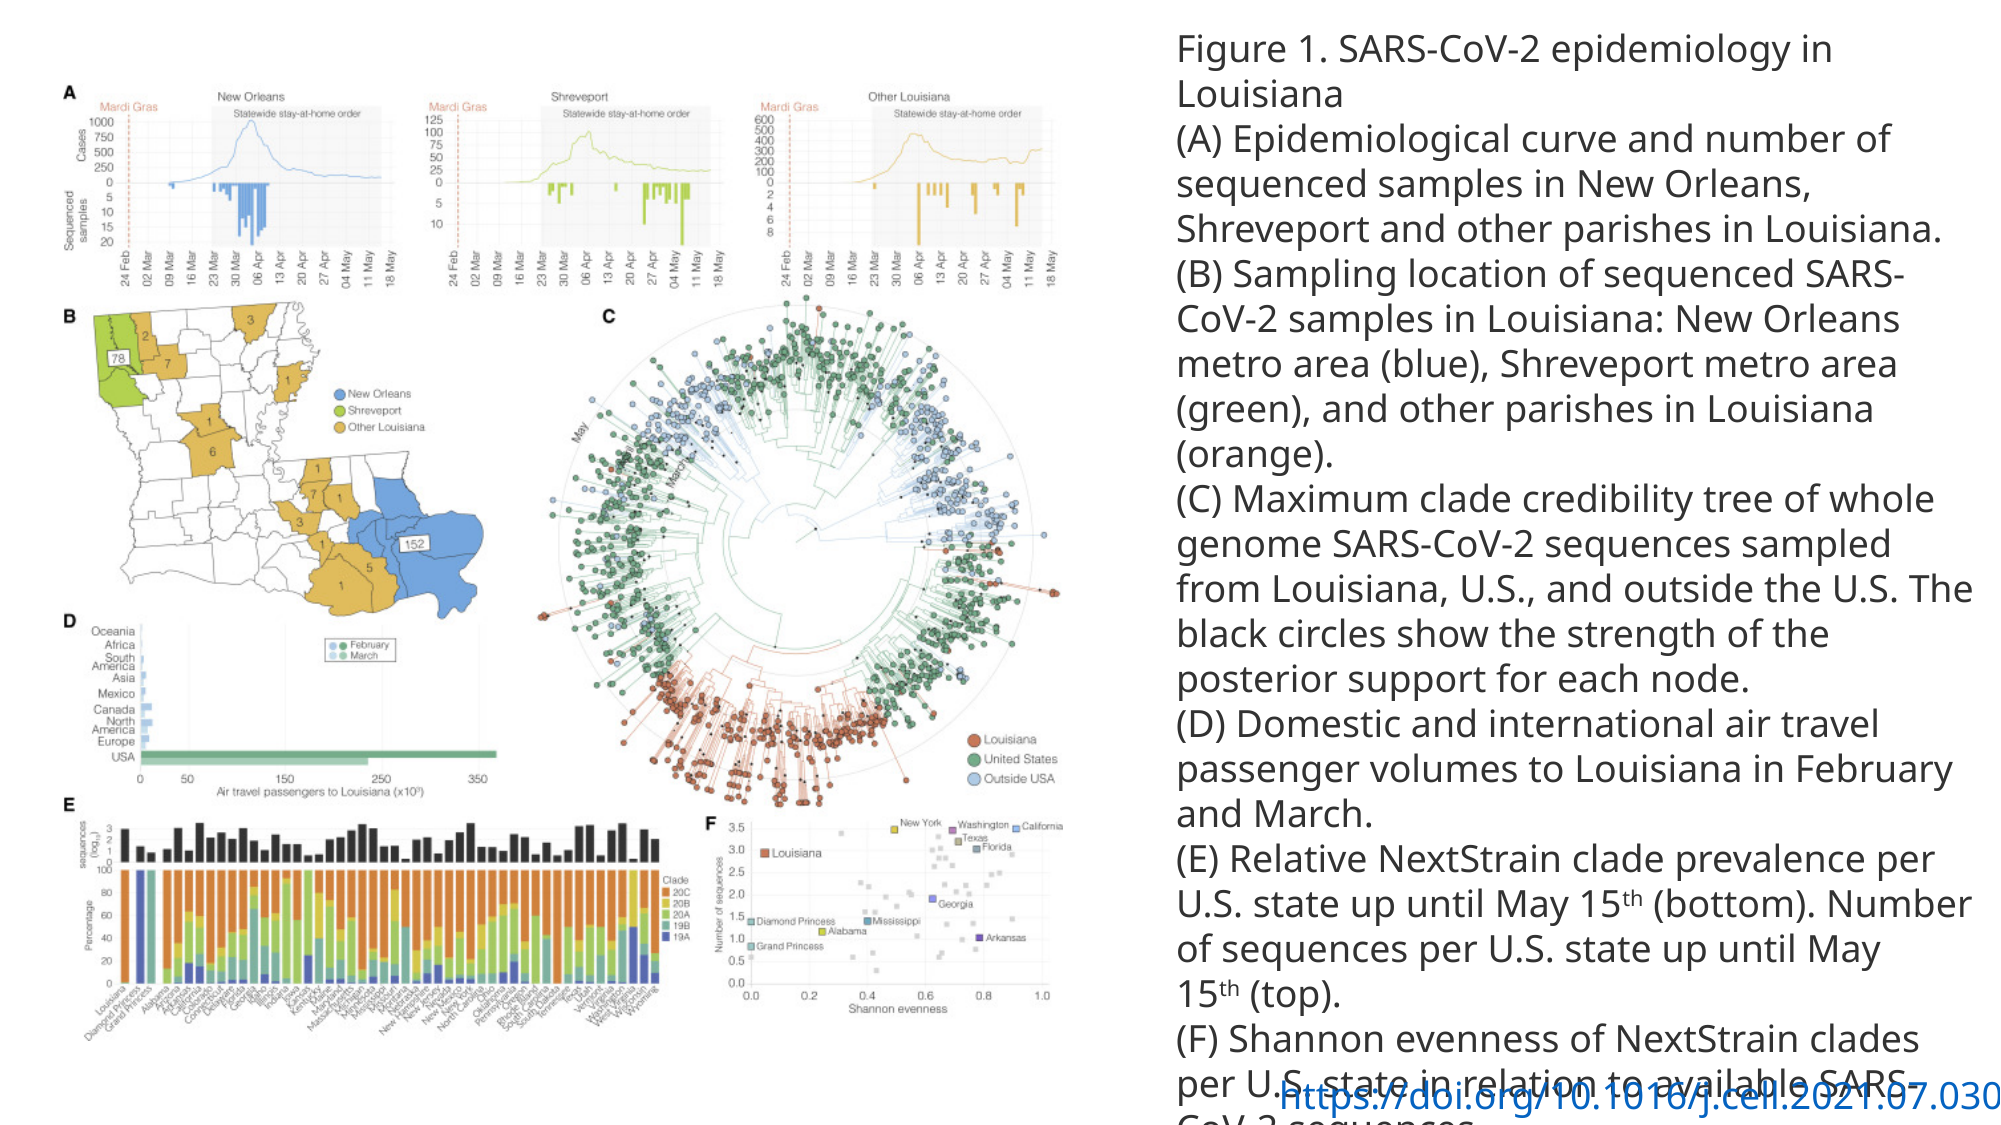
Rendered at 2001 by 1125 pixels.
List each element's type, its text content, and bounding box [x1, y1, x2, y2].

picture [62, 83, 1063, 1042]
text_box https://doi.org/10.1016/j.cell.2021.07.030 [1264, 1064, 2000, 1125]
text_box Figure 1. SARS-CoV-2 epidemiology in Louisiana (A) Epidemiological curve and number of sequenced samples in New Orleans, Shreveport and other parishes in Louisiana. (B) Sampling location of sequenced SARS-CoV-2 samples in Louisiana: New Orleans metro area (blue), Shreveport metro area (green), and other parishes in Louisiana (orange). (C) Maximum clade credibility tree of whole genome SARS-CoV-2 sequences sampled from Louisiana, U.S., and outside the U.S. The black circles show the strength of the posterior support for each node. (D) Domestic and international air travel passenger volumes to Louisiana in February and March. (E) Relative NextStrain clade prevalence per U.S. state up until May 15th (bottom). Number of sequences per U.S. state up until May 15th (top). (F) Shannon evenness of NextStrain clades per U.S. state in relation to available SARS-CoV-2 sequences. [1161, 17, 2000, 1125]
